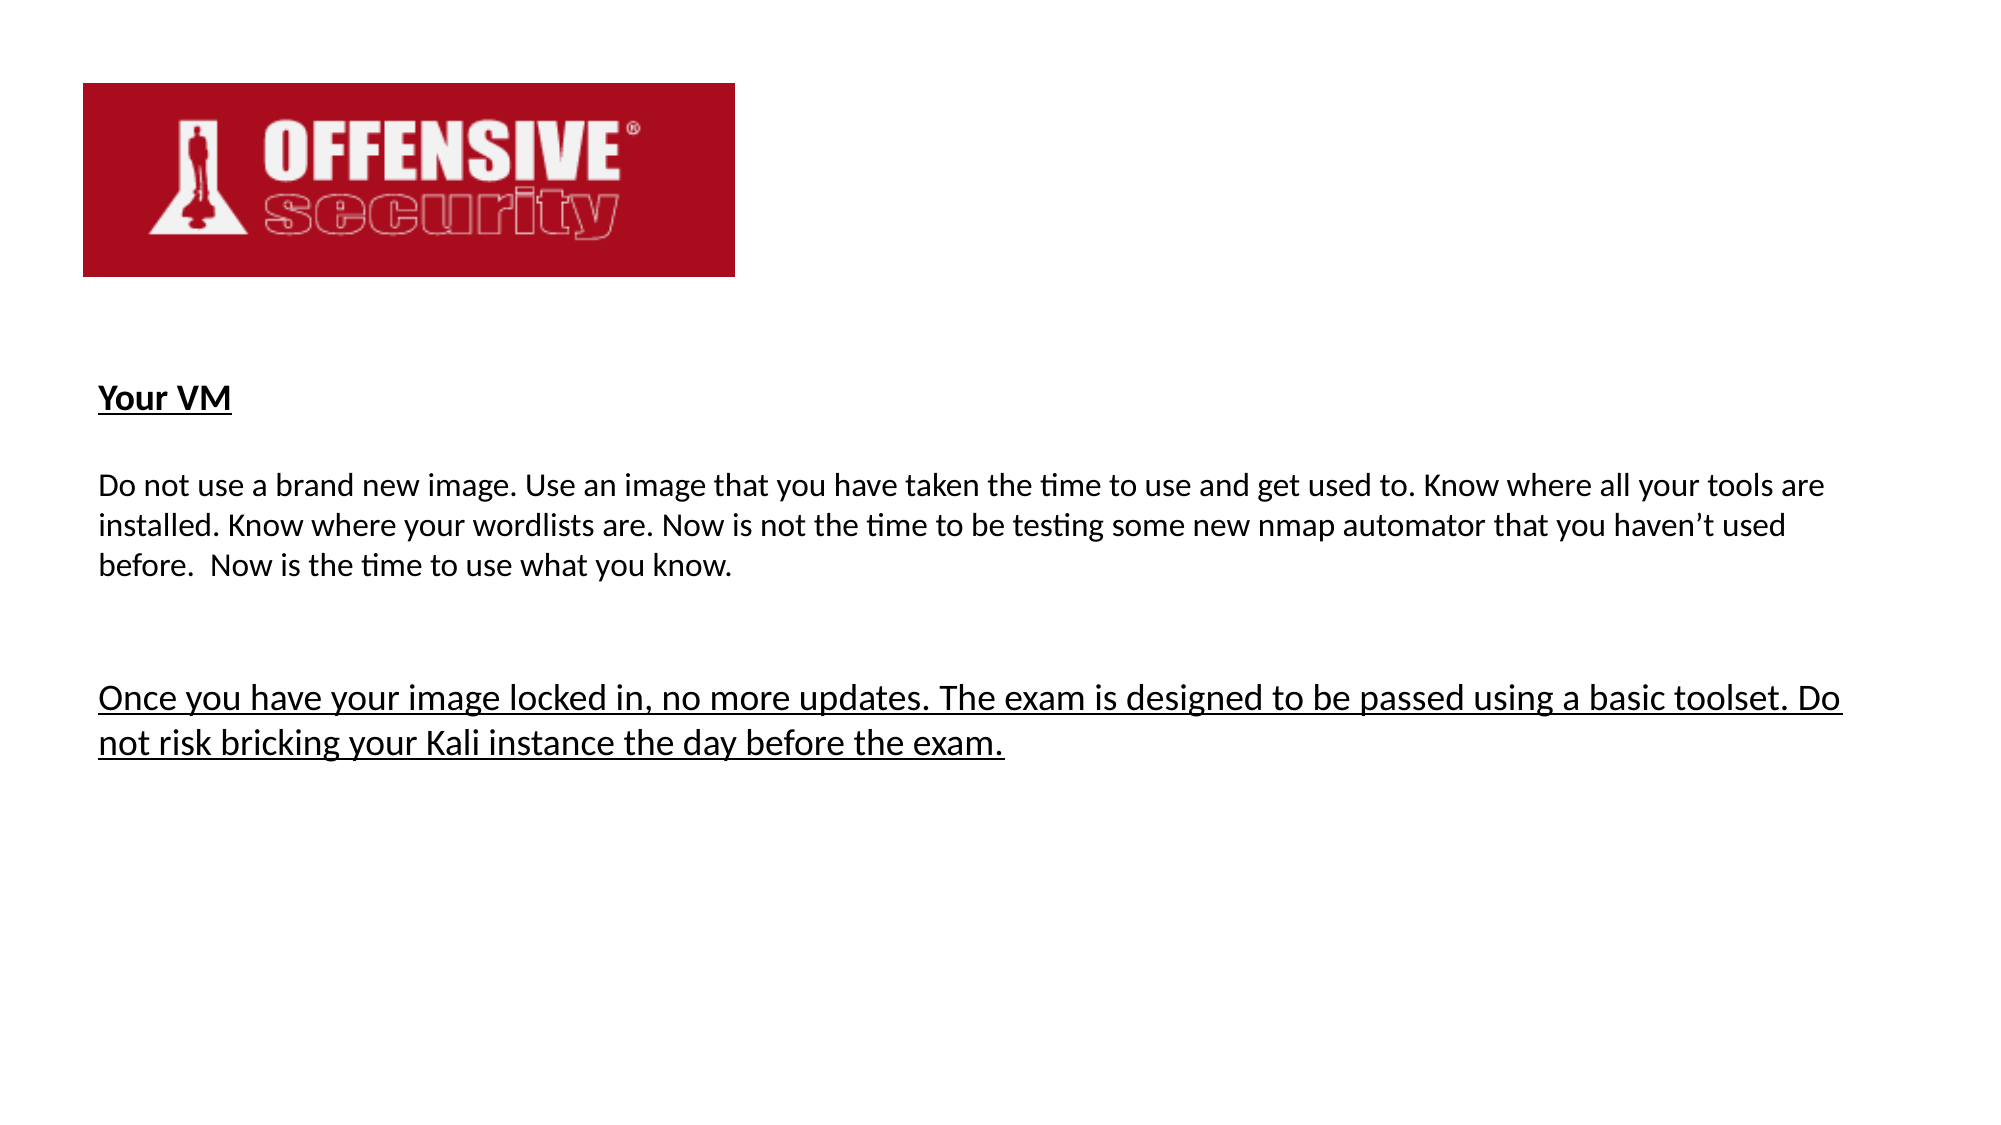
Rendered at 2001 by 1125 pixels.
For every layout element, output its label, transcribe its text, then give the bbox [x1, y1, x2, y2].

picture [83, 82, 735, 277]
text_box Your VM Do not use a brand new image. Use an image that you have taken the time to use and get used to. Know where all your tools are installed. Know where your wordlists are. Now is not the time to be testing some new nmap automator that you haven’t used before. Now is the time to use what you know. Once you have your image locked in, no more updates. The exam is designed to be passed using a basic toolset. Do not risk bricking your Kali instance the day before the exam. [83, 365, 1908, 770]
